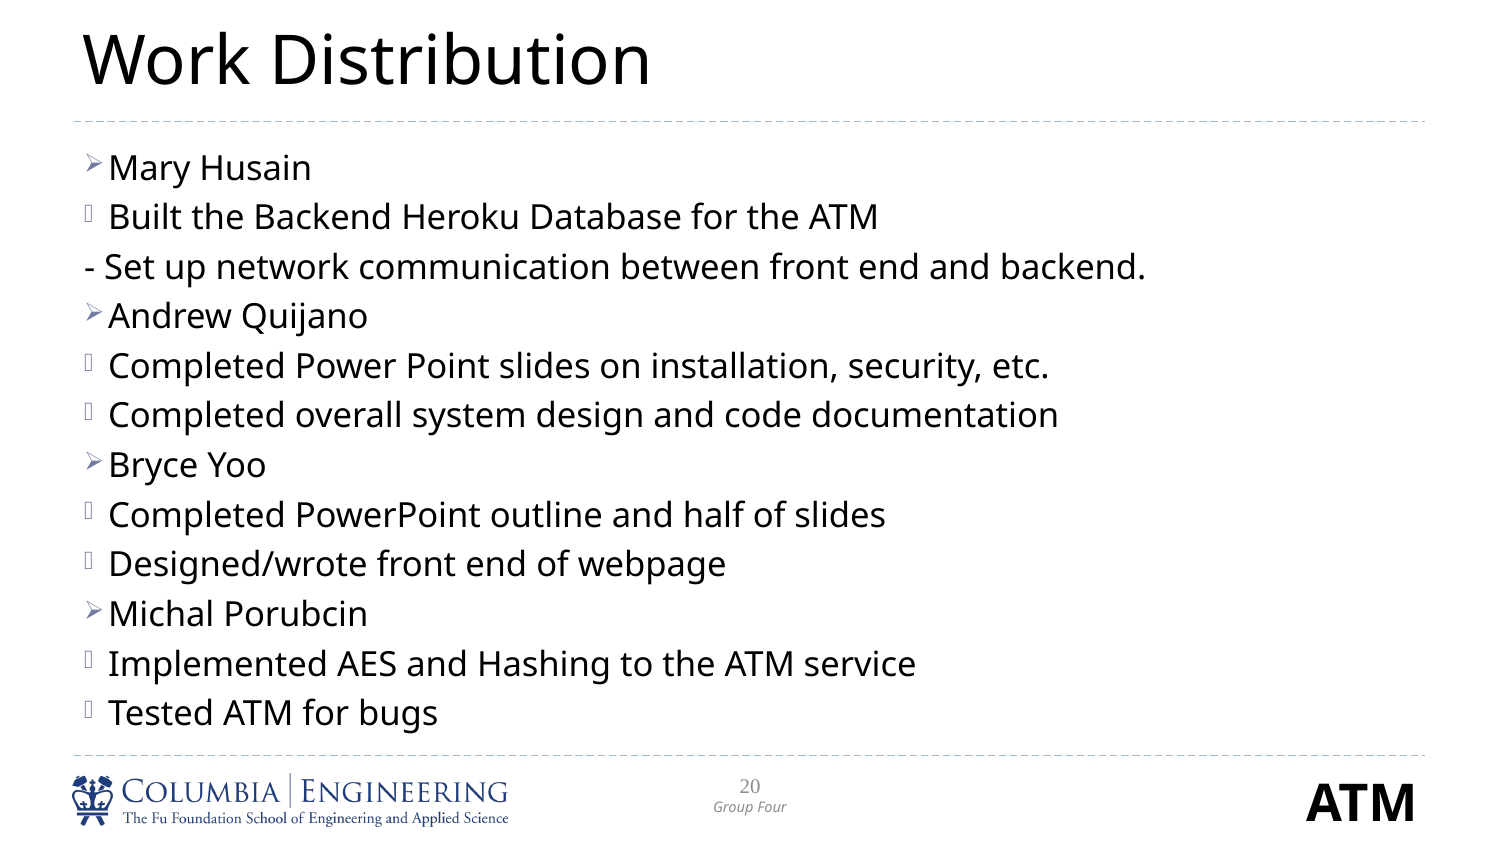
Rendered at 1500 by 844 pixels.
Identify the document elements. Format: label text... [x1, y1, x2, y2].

footer Group Four [496, 785, 1004, 831]
list Mary Husain Built the Backend Heroku Database for the ATM - Set up network communication between front end and backend. Andrew Quijano Completed Power Point slides on installation, security, etc. Completed overall system design and code documentation Bryce Yoo Completed PowerPoint outline and half of slides Designed/wrote front end of webpage Michal Porubcin Implemented AES and Hashing to the ATM service Tested ATM for bugs [76, 142, 1421, 747]
slide_number 20 [721, 766, 779, 804]
title Work Distribution [74, 16, 1426, 108]
picture [72, 773, 508, 827]
